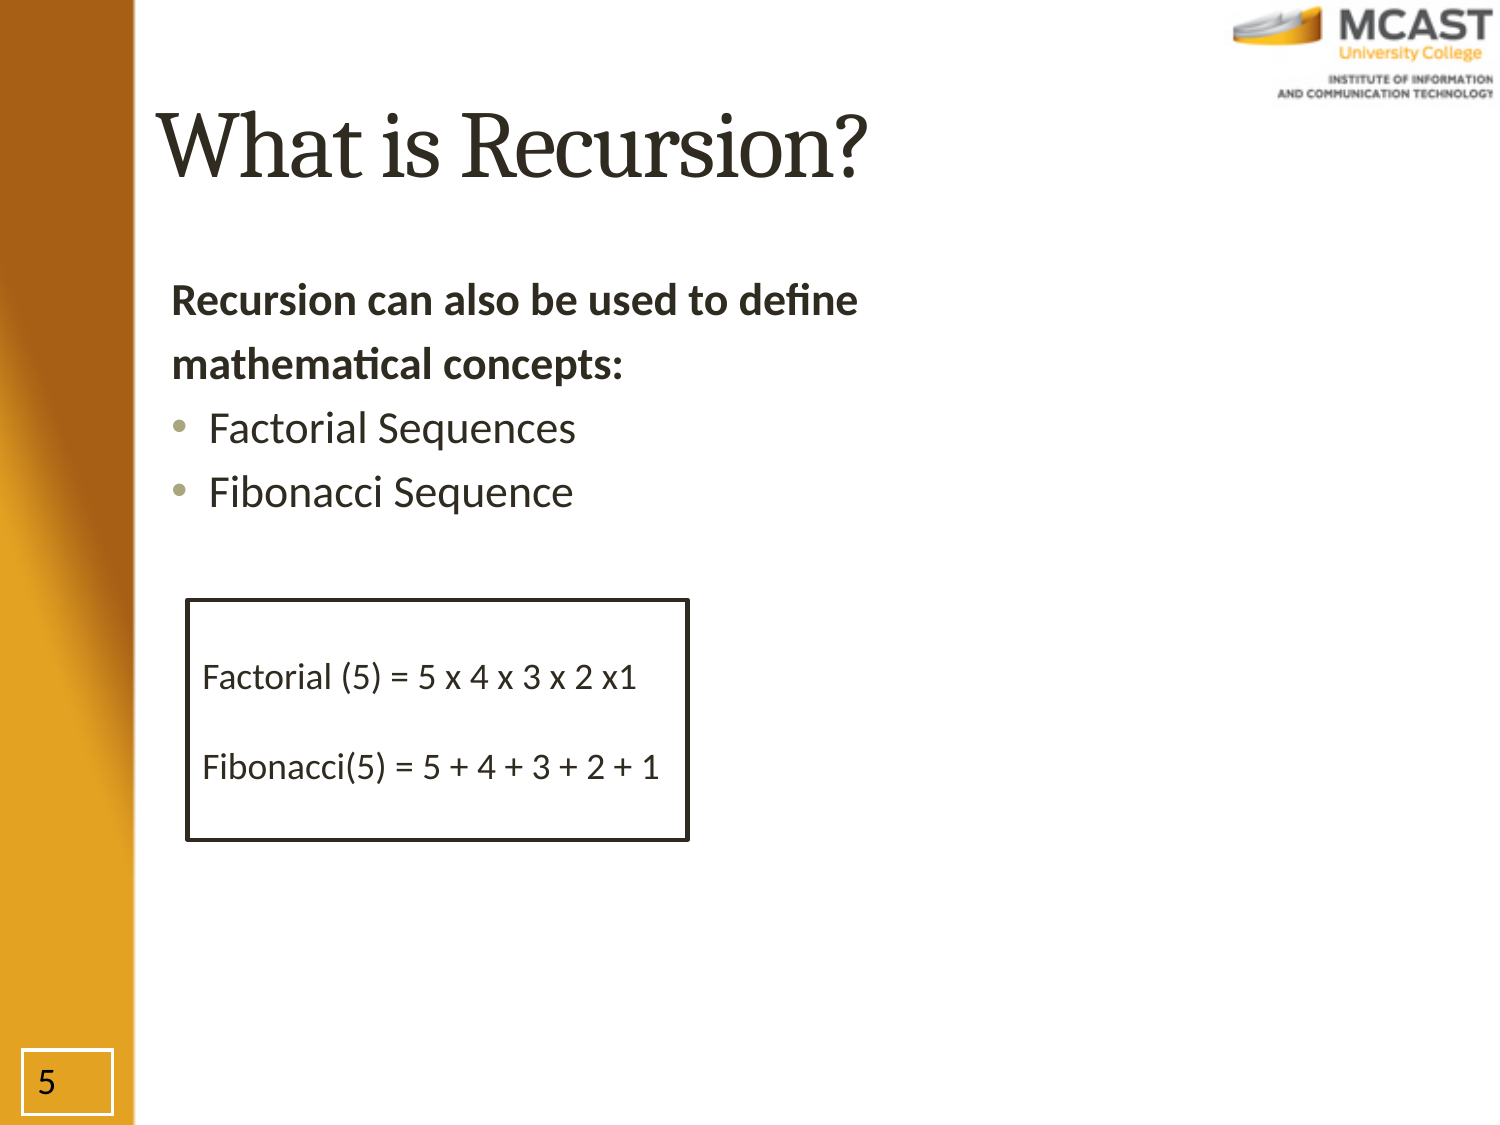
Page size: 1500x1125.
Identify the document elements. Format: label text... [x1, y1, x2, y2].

text_box Factorial (5) = 5 x 4 x 3 x 2 x1 Fibonacci(5) = 5 + 4 + 3 + 2 + 1 [185, 598, 690, 842]
title What is Recursion? [140, 45, 1391, 233]
list Recursion can also be used to define mathematical concepts: Factorial Sequences Fibonacci Sequence [137, 262, 1400, 1050]
text_box 5 [22, 1049, 113, 1115]
picture [0, 0, 1500, 1125]
